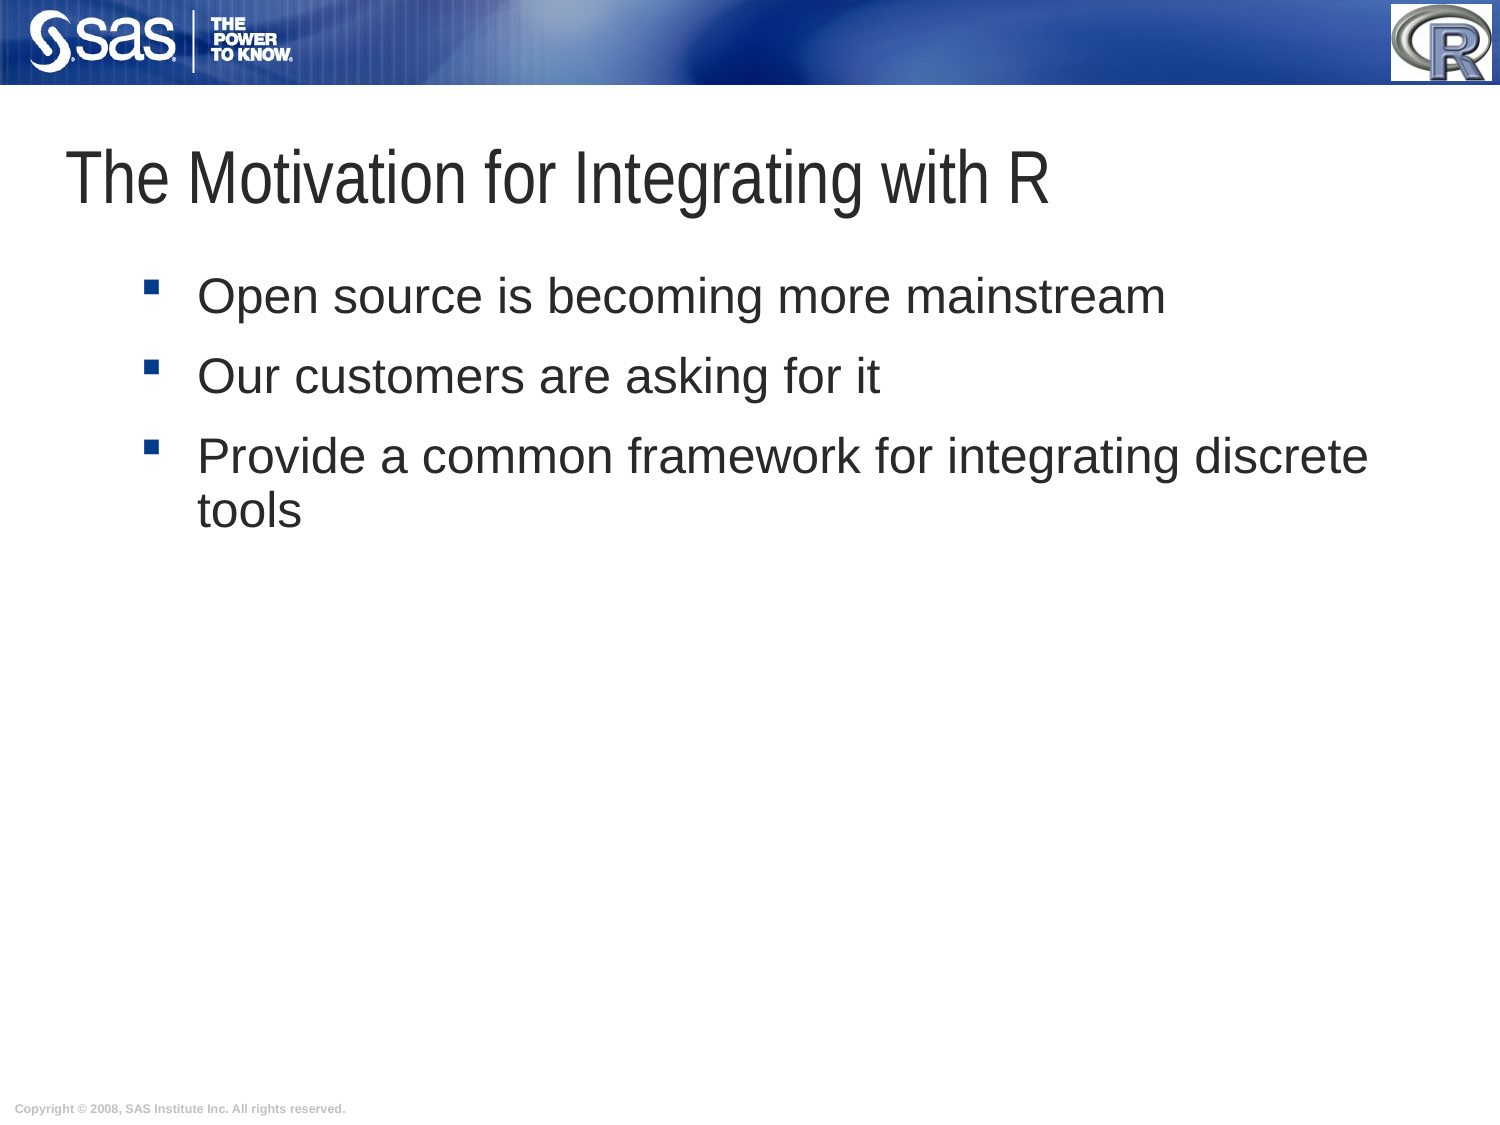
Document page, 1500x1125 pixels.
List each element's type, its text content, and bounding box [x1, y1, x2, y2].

title The Motivation for Integrating with R [49, 87, 1476, 276]
picture [0, 0, 1500, 85]
list Open source is becoming more mainstream Our customers are asking for it Provide a common framework for integrating discrete tools [124, 262, 1426, 560]
